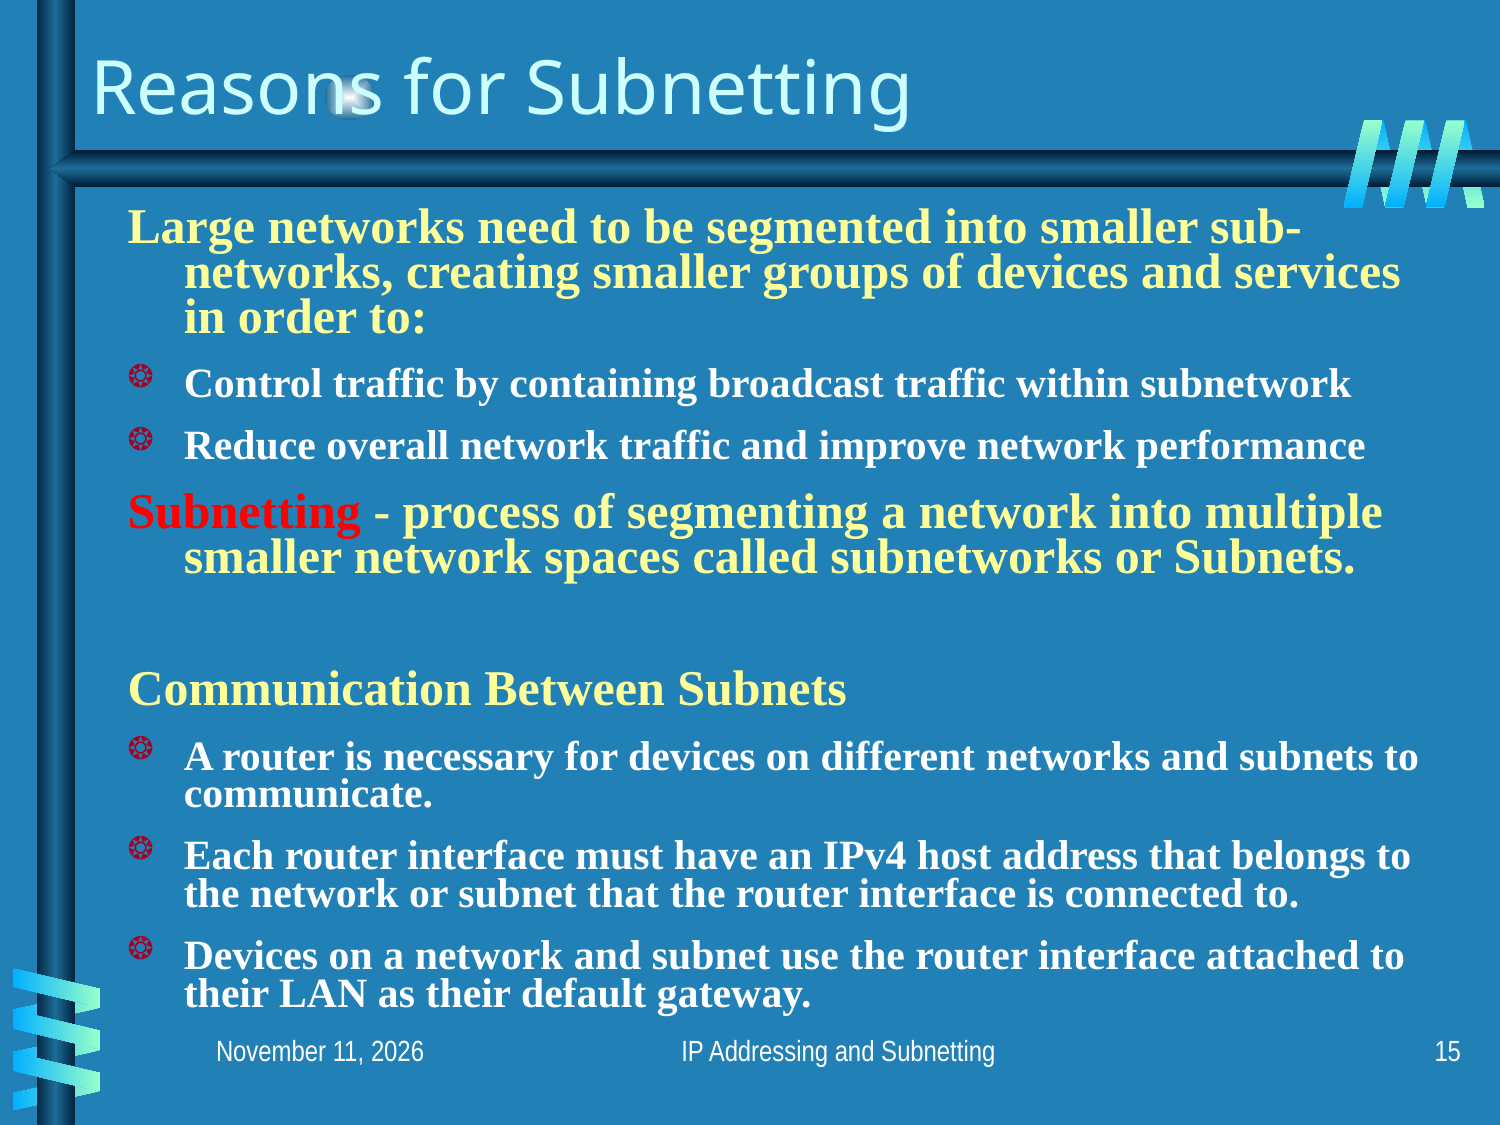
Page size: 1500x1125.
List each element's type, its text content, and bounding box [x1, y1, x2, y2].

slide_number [200, 1024, 514, 1101]
title Reasons for Subnetting [74, 0, 1412, 138]
list Large networks need to be segmented into smaller sub-networks, creating smaller groups of devices and services in order to: Control traffic by containing broadcast traffic within subnetwork Reduce overall network traffic and improve network performance Subnetting - process of segmenting a network into multiple smaller network spaces called subnetworks or Subnets. Communication Between Subnets A router is necessary for devices on different networks and subnets to communicate. Each router interface must have an IPv4 host address that belongs to the network or subnet that the router interface is connected to. Devices on a network and subnet use the router interface attached to their LAN as their default gateway. [112, 199, 1459, 1038]
slide_number 15 [1163, 1024, 1477, 1101]
footer IP Addressing and Subnetting [600, 1024, 1077, 1101]
